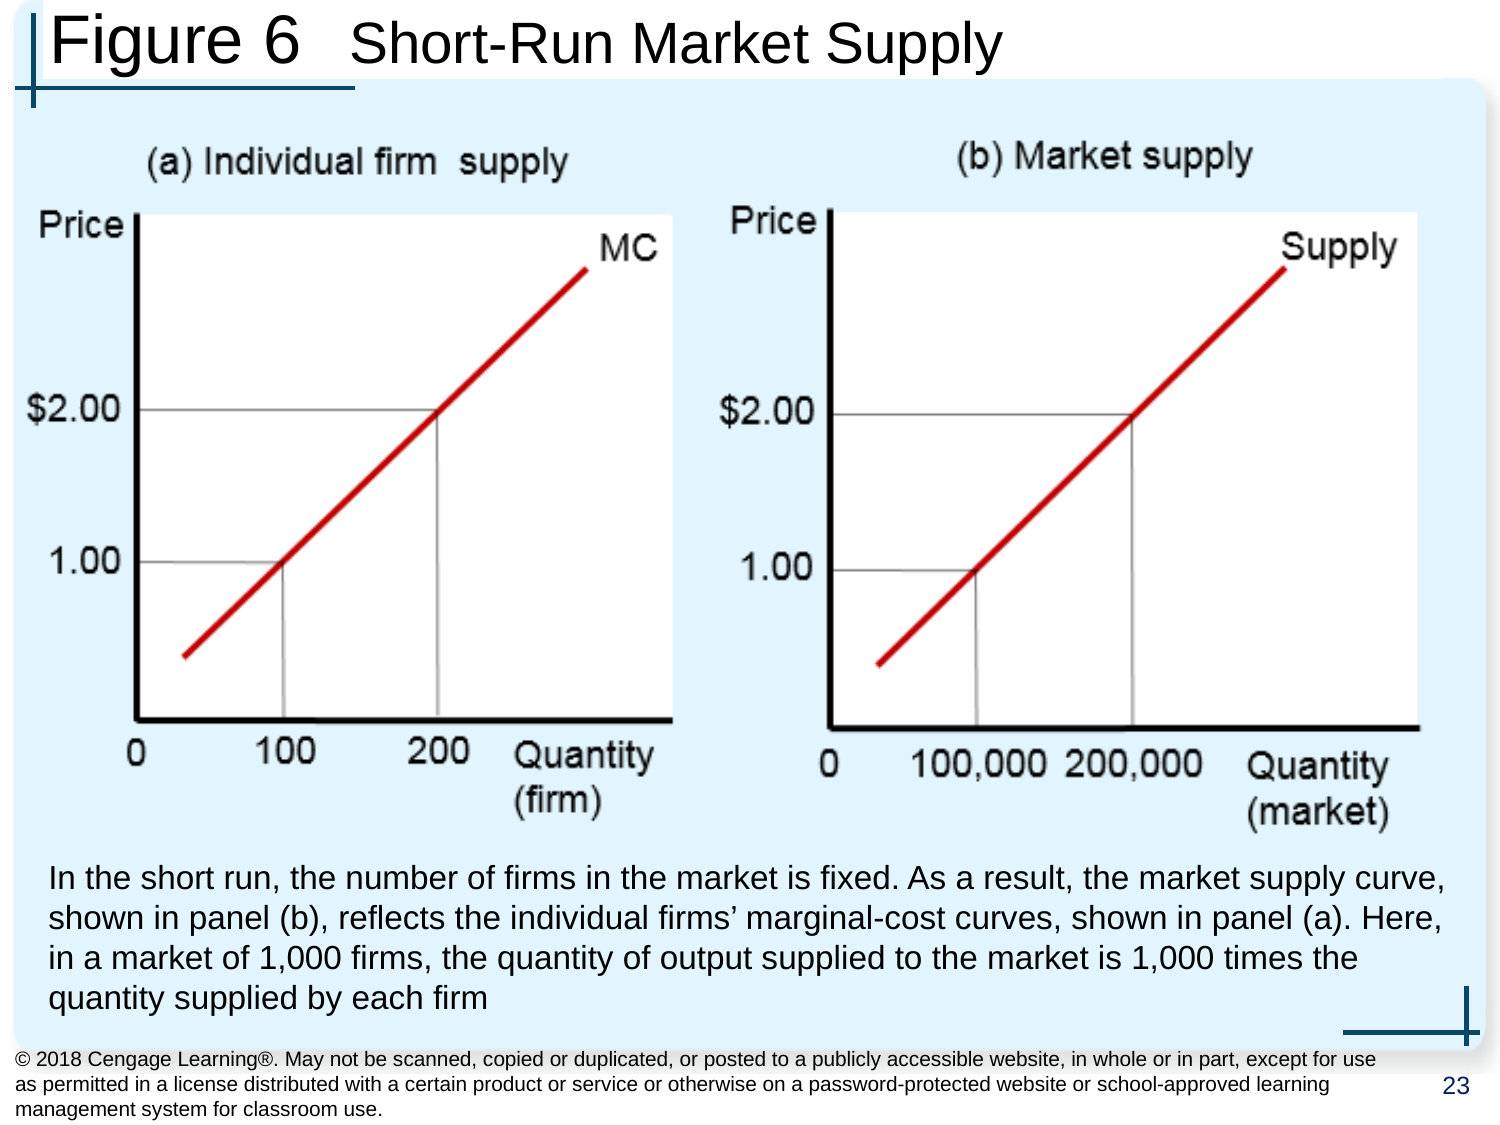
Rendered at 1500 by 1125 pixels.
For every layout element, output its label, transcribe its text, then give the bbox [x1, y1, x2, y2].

slide_number 23 [1412, 1060, 1500, 1125]
footer © 2018 Cengage Learning®. May not be scanned, copied or duplicated, or posted to a publicly accessible website, in whole or in part, except for use as permitted in a license distributed with a certain product or service or otherwise on a password-protected website or school-approved learning management system for classroom use. [0, 1040, 1400, 1125]
picture [0, 0, 1500, 1074]
list In the short run, the number of firms in the market is fixed. As a result, the market supply curve, shown in panel (b), reflects the individual firms’ marginal-cost curves, shown in panel (a). Here, in a market of 1,000 firms, the quantity of output supplied to the market is 1,000 times the quantity supplied by each firm [33, 848, 1486, 1027]
title Figure 6 Short-Run Market Supply [34, 0, 1474, 73]
